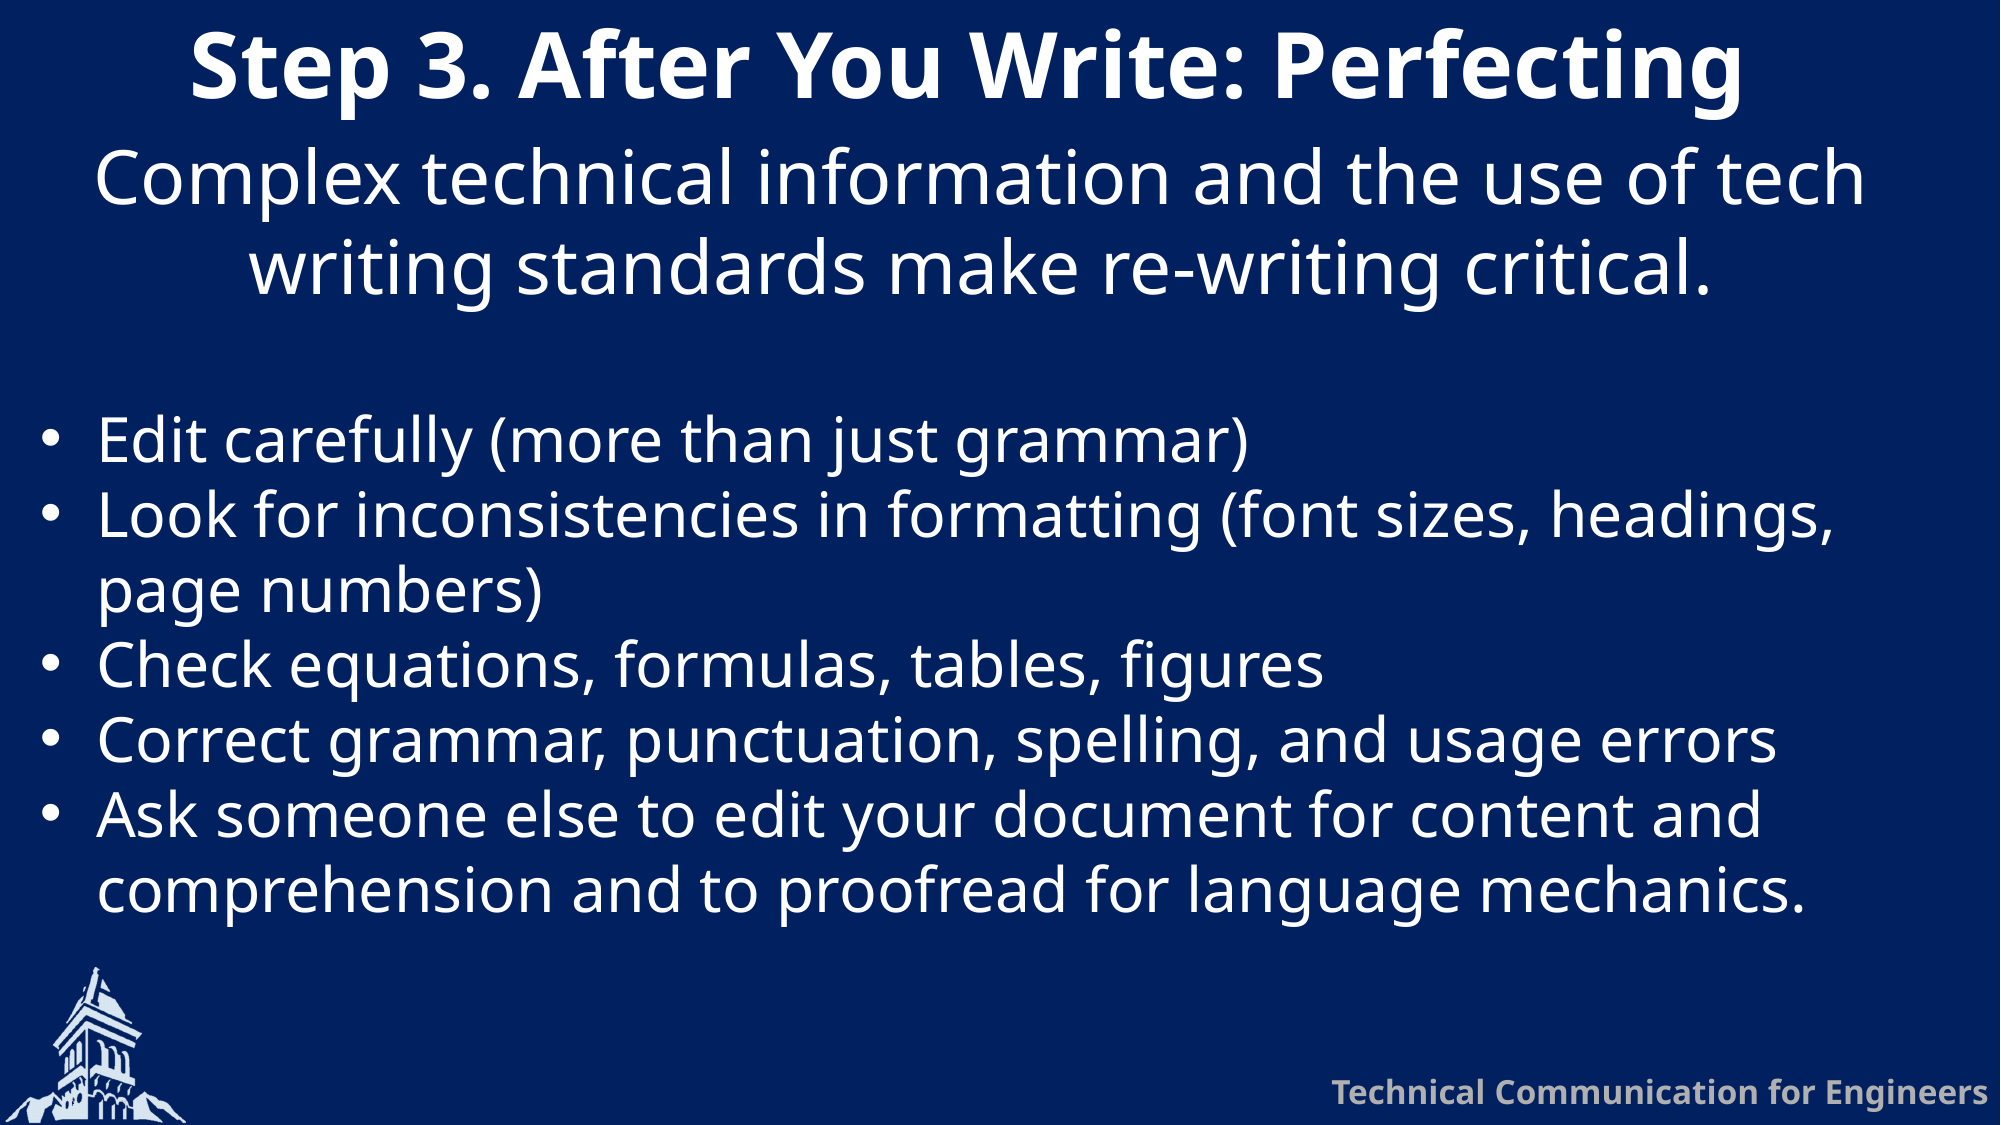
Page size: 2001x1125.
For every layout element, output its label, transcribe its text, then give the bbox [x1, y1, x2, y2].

text_box [562, 454, 810, 666]
picture [1, 967, 187, 1125]
text_box Step 3. After You Write: Perfecting Complex technical information and the use of tech writing standards make re-writing critical. Edit carefully (more than just grammar) Look for inconsistencies in formatting (font sizes, headings, page numbers) Check equations, formulas, tables, figures Correct grammar, punctuation, spelling, and usage errors Ask someone else to edit your document for content and comprehension and to proofread for language mechanics. [24, 0, 1938, 1042]
text_box Technical Communication for Engineers [1316, 1064, 2000, 1119]
